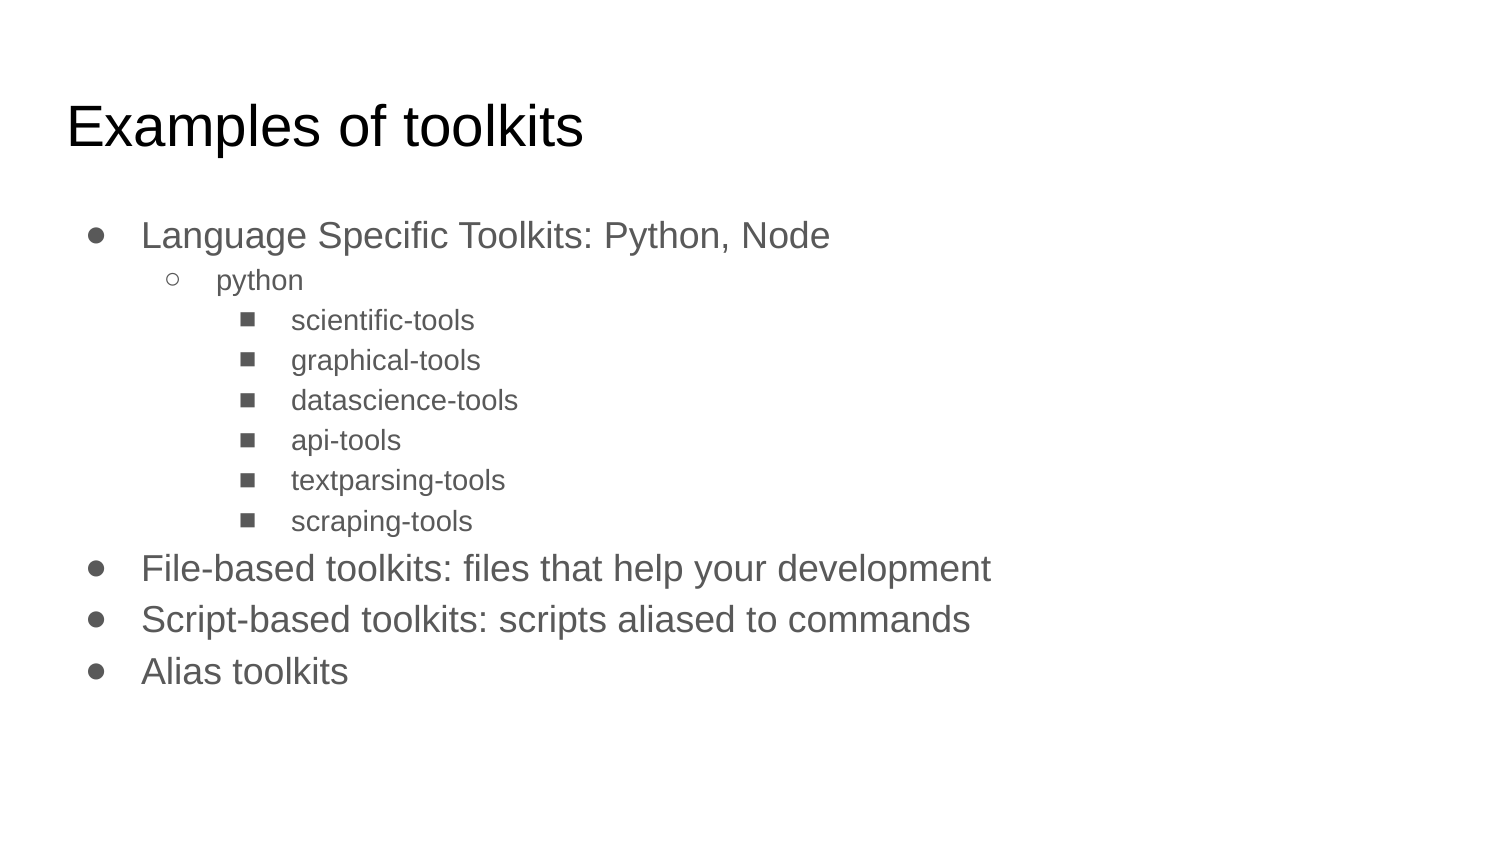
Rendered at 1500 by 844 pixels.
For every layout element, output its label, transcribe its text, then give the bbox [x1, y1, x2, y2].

list Language Specific Toolkits: Python, Node python scientific-tools graphical-tools datascience-tools api-tools textparsing-tools scraping-tools File-based toolkits: files that help your development Script-based toolkits: scripts aliased to commands Alias toolkits [51, 189, 1449, 750]
title Examples of toolkits [51, 72, 1449, 167]
